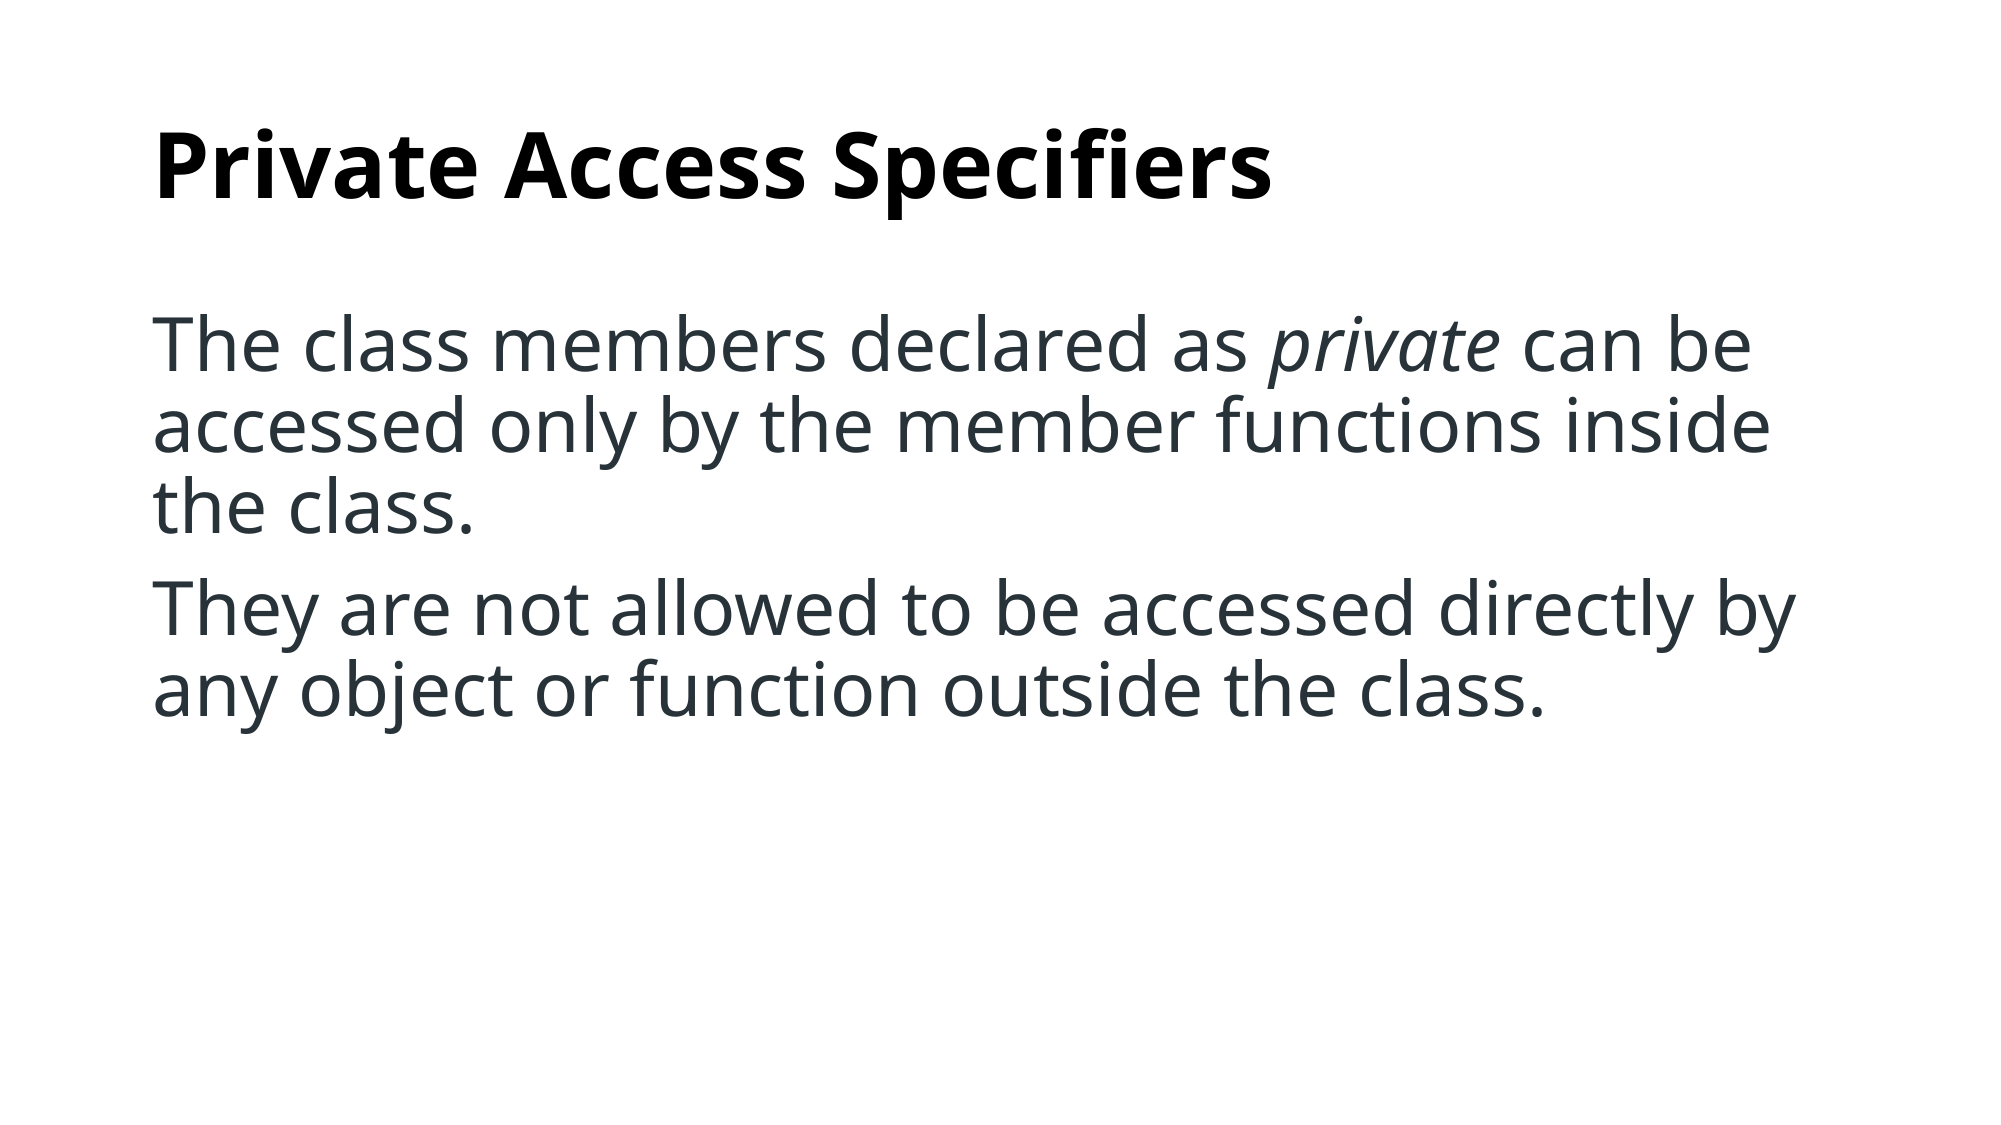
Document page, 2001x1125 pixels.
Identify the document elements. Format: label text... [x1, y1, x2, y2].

list The class members declared as private can be accessed only by the member functions inside the class. They are not allowed to be accessed directly by any object or function outside the class. [137, 299, 1863, 1014]
title Private Access Specifiers [137, 59, 1863, 278]
